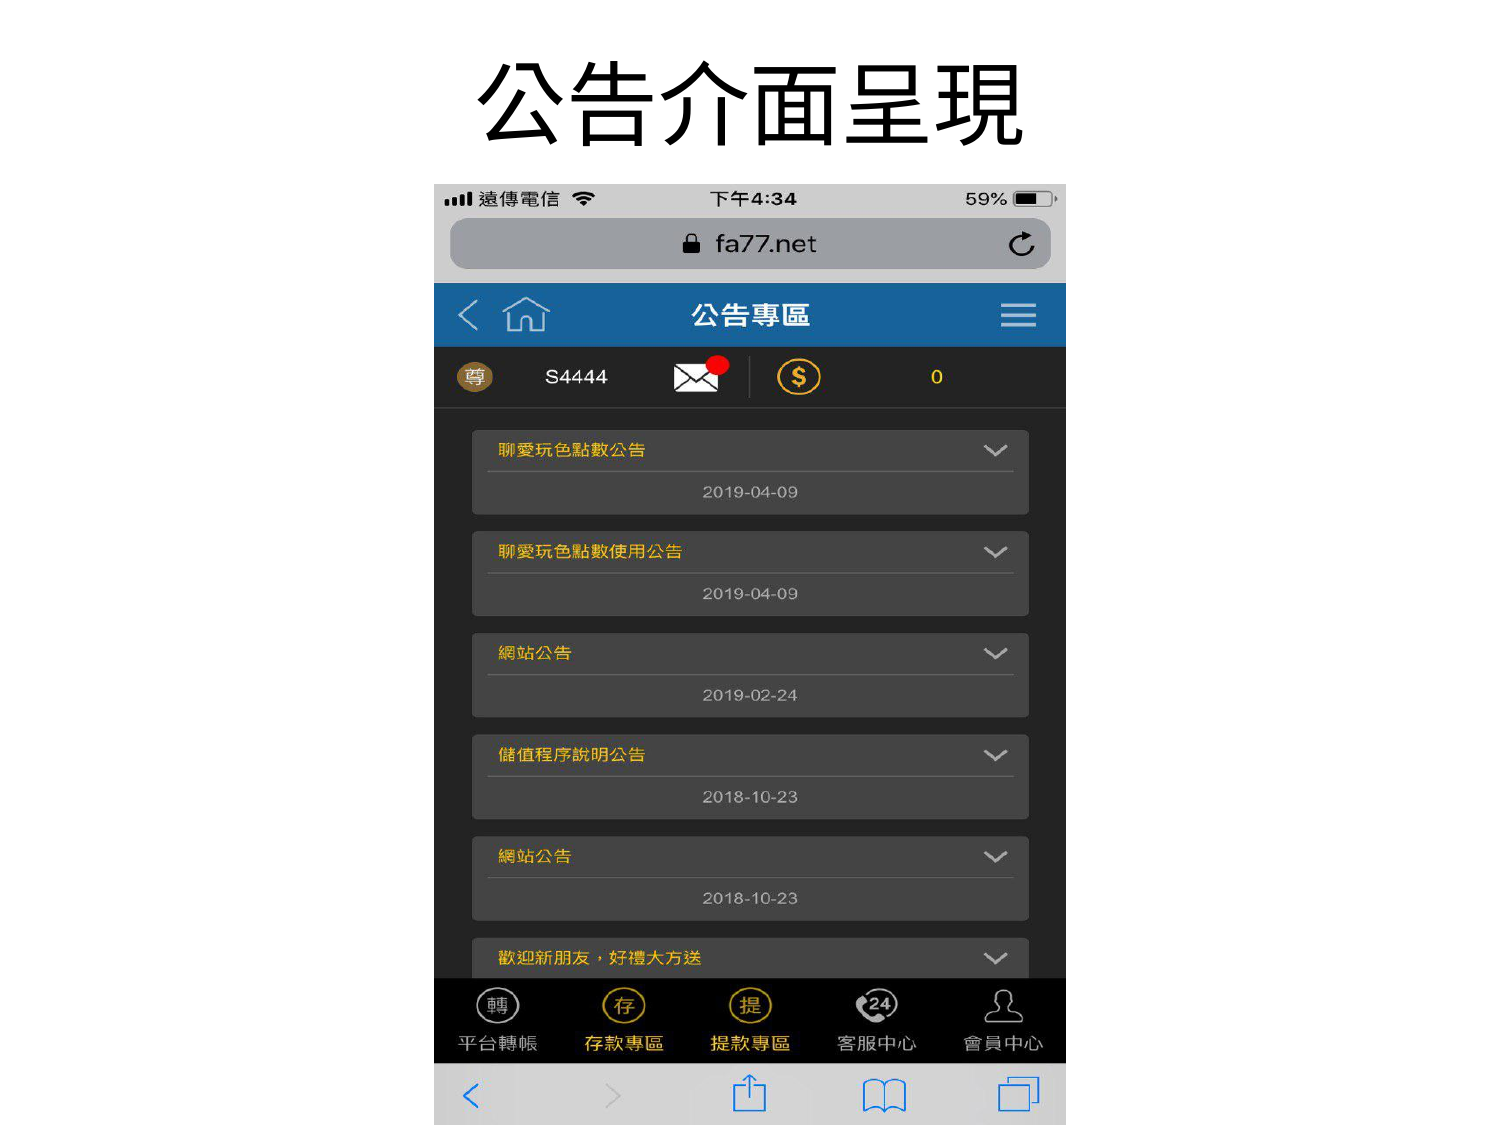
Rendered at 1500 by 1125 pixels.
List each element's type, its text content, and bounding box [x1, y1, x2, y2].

title 公告介面呈現 [75, 30, 1425, 173]
picture [433, 184, 1067, 1125]
